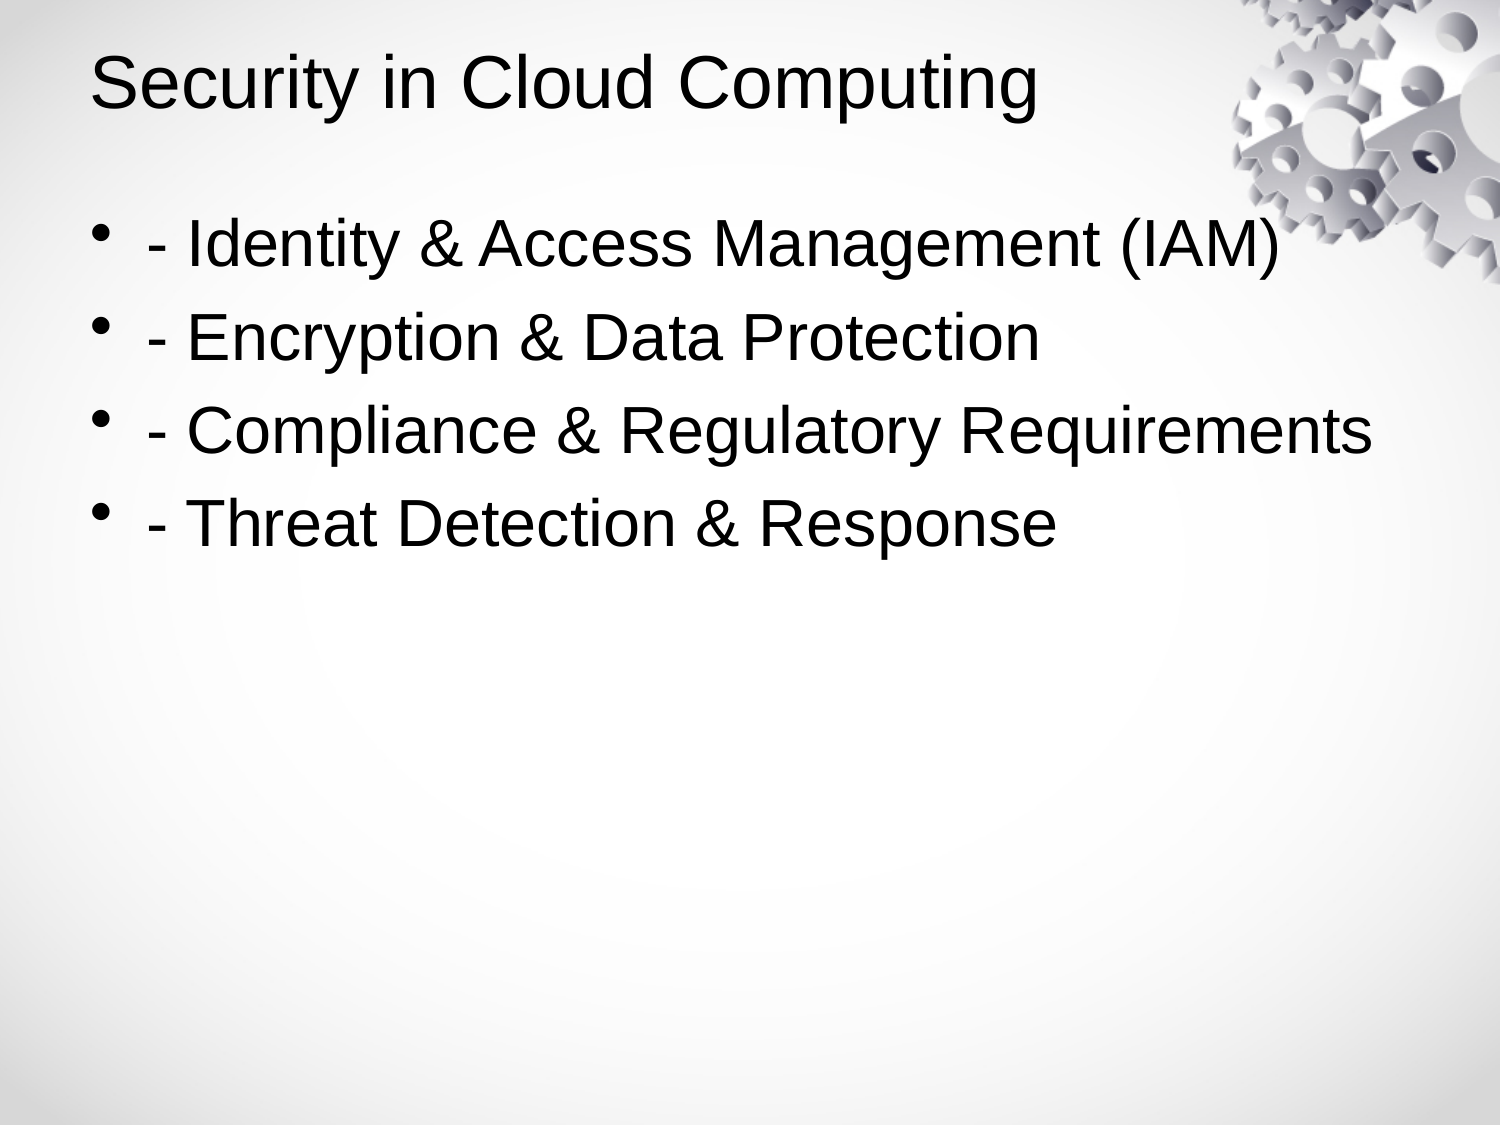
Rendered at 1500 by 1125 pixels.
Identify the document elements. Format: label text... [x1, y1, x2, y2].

picture [0, 0, 1500, 1125]
title Security in Cloud Computing [74, 30, 1426, 127]
list - Identity & Access Management (IAM) - Encryption & Data Protection - Compliance & Regulatory Requirements - Threat Detection & Response [74, 192, 1426, 1006]
